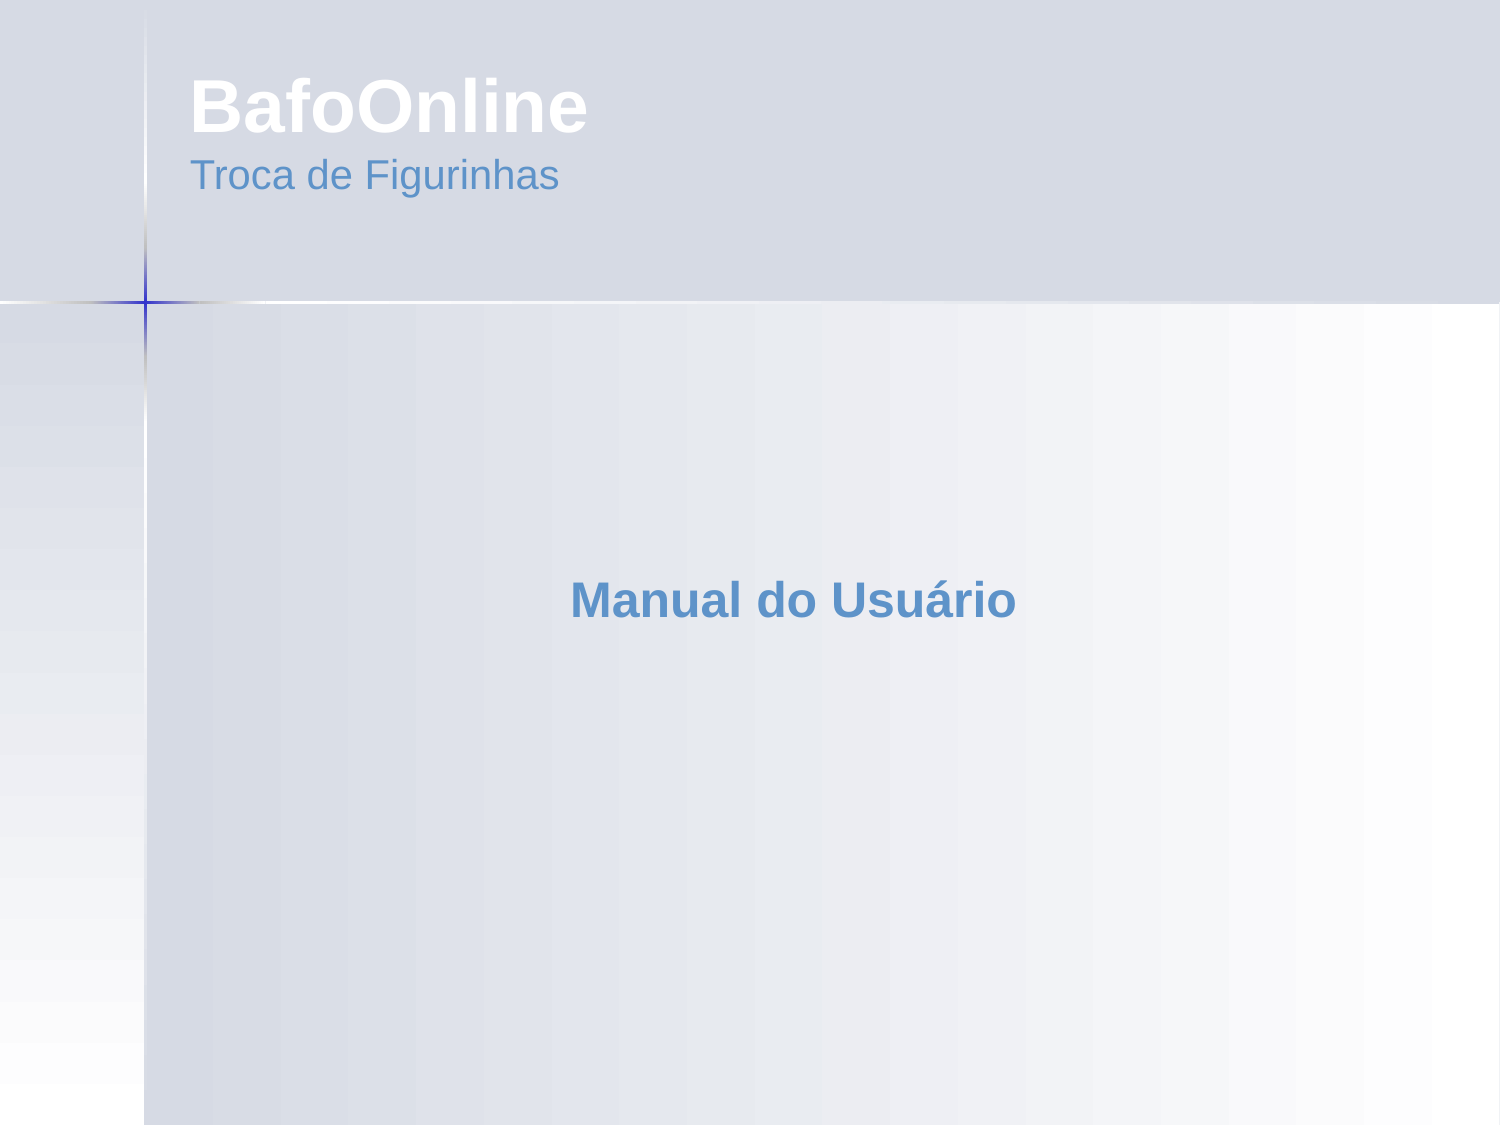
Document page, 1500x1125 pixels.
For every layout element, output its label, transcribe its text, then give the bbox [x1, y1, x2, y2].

list Manual do Usuário [174, 432, 1413, 931]
text_box BafoOnline Troca de Figurinhas [174, 50, 1413, 256]
